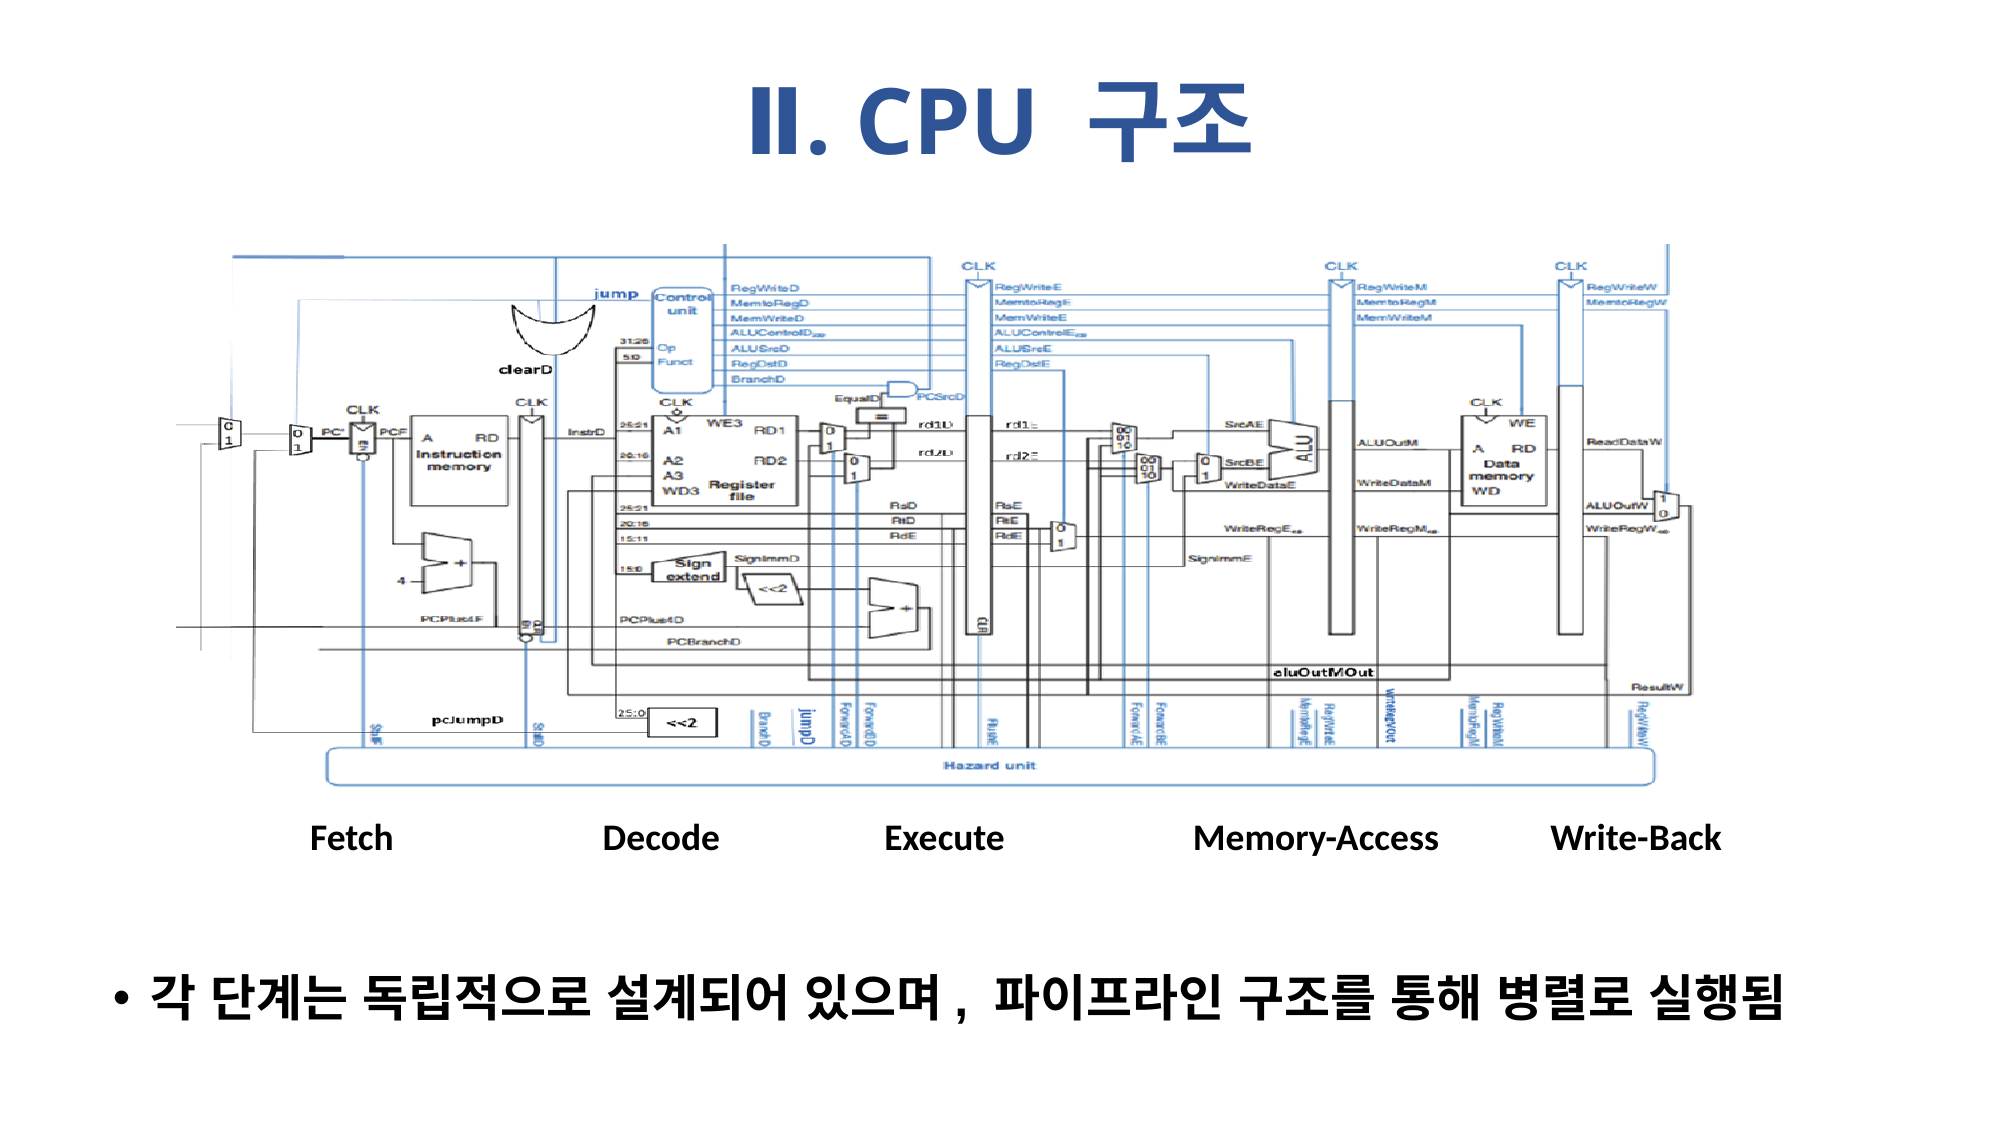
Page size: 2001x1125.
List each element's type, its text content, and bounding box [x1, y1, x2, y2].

text_box Memory-Access [1177, 805, 1458, 866]
list 각 단계는 독립적으로 설계되어 있으며, 파이프라인 구조를 통해 병렬로 실행됨 [97, 966, 2000, 1125]
text_box Decode [587, 805, 736, 866]
picture [176, 244, 1781, 788]
text_box Write-Back [1535, 805, 1739, 866]
text_box Ⅱ. CPU 구조 [137, 16, 1863, 234]
text_box Execute [869, 805, 1022, 866]
text_box Fetch [295, 805, 431, 866]
